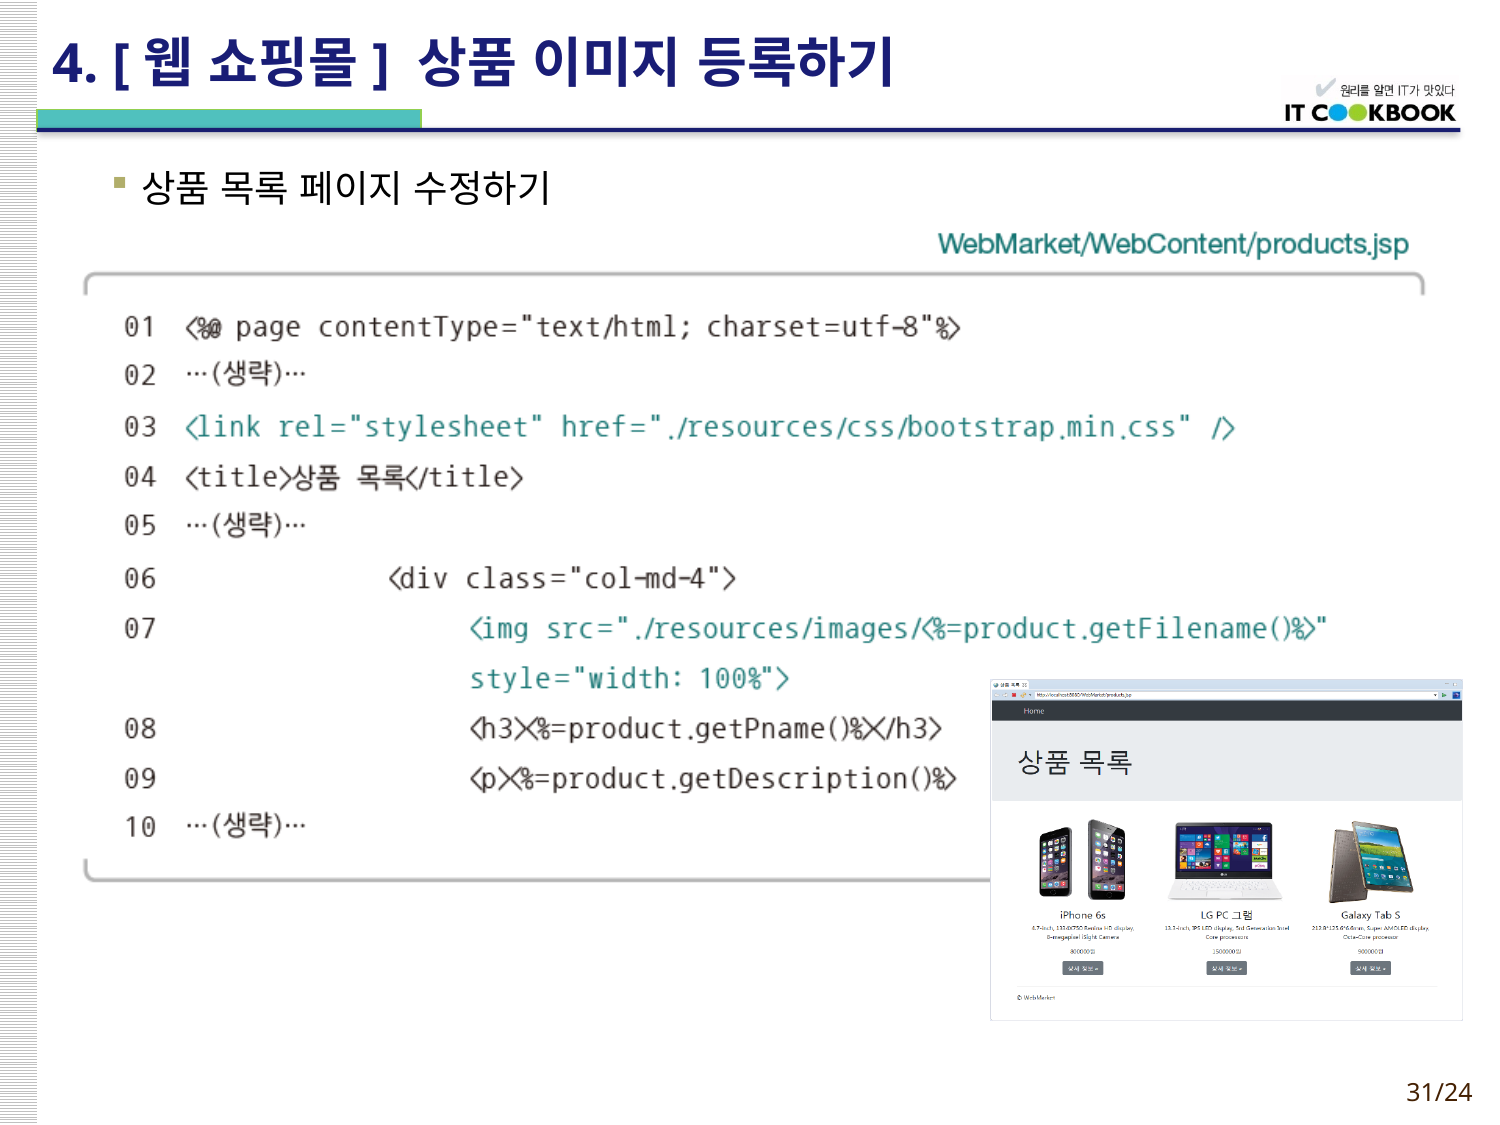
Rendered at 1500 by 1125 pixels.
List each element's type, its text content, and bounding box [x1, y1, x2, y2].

picture [66, 221, 1463, 1021]
title 4. [웹 쇼핑몰] 상품 이미지 등록하기 [37, 13, 1278, 109]
picture [1281, 75, 1459, 123]
list 상품 목록 페이지 수정하기 [37, 152, 1463, 1091]
